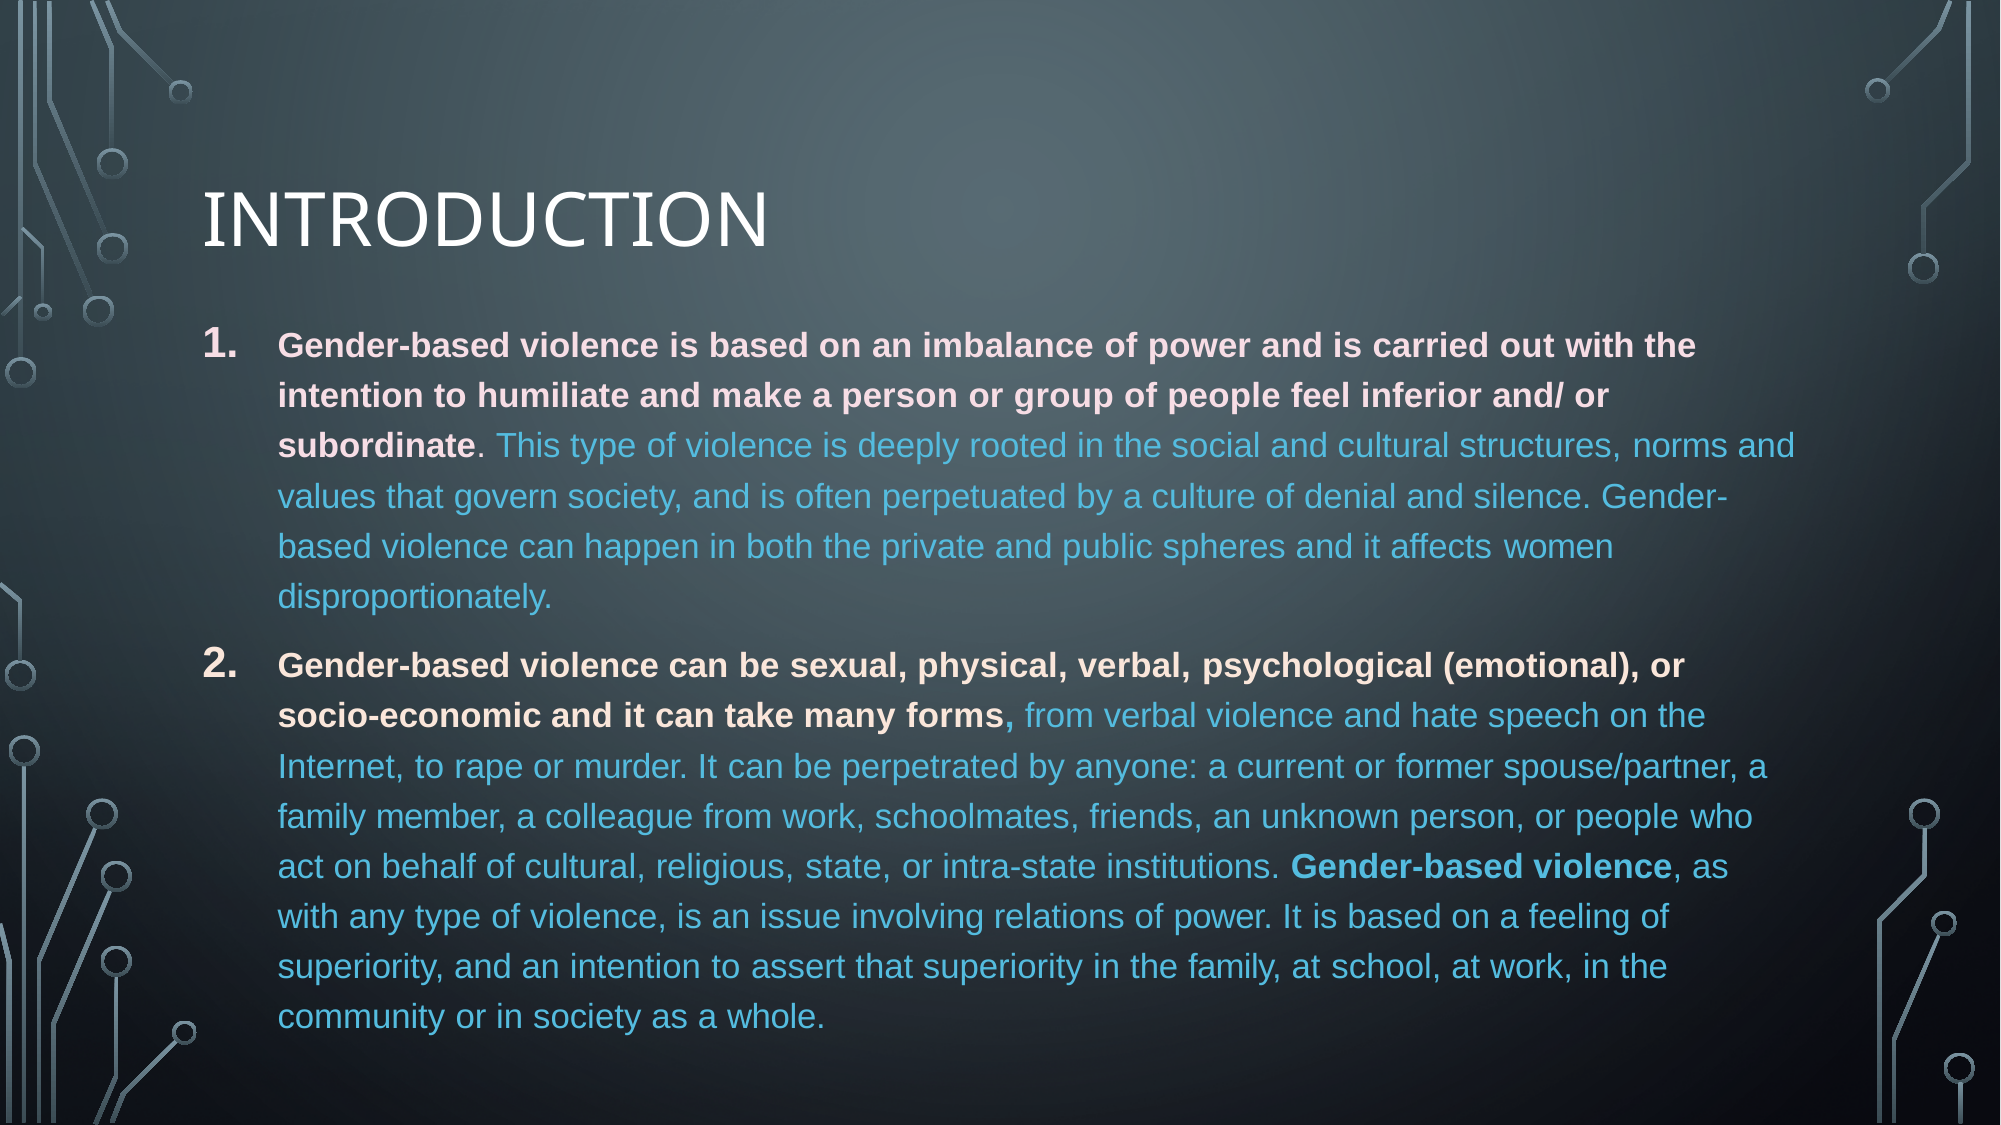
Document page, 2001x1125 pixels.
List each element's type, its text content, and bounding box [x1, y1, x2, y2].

list Gender-based violence is based on an imbalance of power and is carried out with the intention to humiliate and make a person or group of people feel inferior and/ or subordinate. This type of violence is deeply rooted in the social and cultural structures, norms and values that govern society, and is often perpetuated by a culture of denial and silence. Gender-based violence can happen in both the private and public spheres and it affects women disproportionately. Gender-based violence can be sexual, physical, verbal, psychological (emotional), or socio-economic and it can take many forms, from verbal violence and hate speech on the Internet, to rape or murder. It can be perpetrated by anyone: a current or former spouse/partner, a family member, a colleague from work, schoolmates, friends, an unknown person, or people who act on behalf of cultural, religious, state, or intra-state institutions. Gender-based violence, as with any type of violence, is an issue involving relations of power. It is based on a feeling of superiority, and an intention to assert that superiority in the family, at school, at work, in the community or in society as a whole. [187, 306, 1813, 1050]
title introduction [187, 101, 1813, 306]
